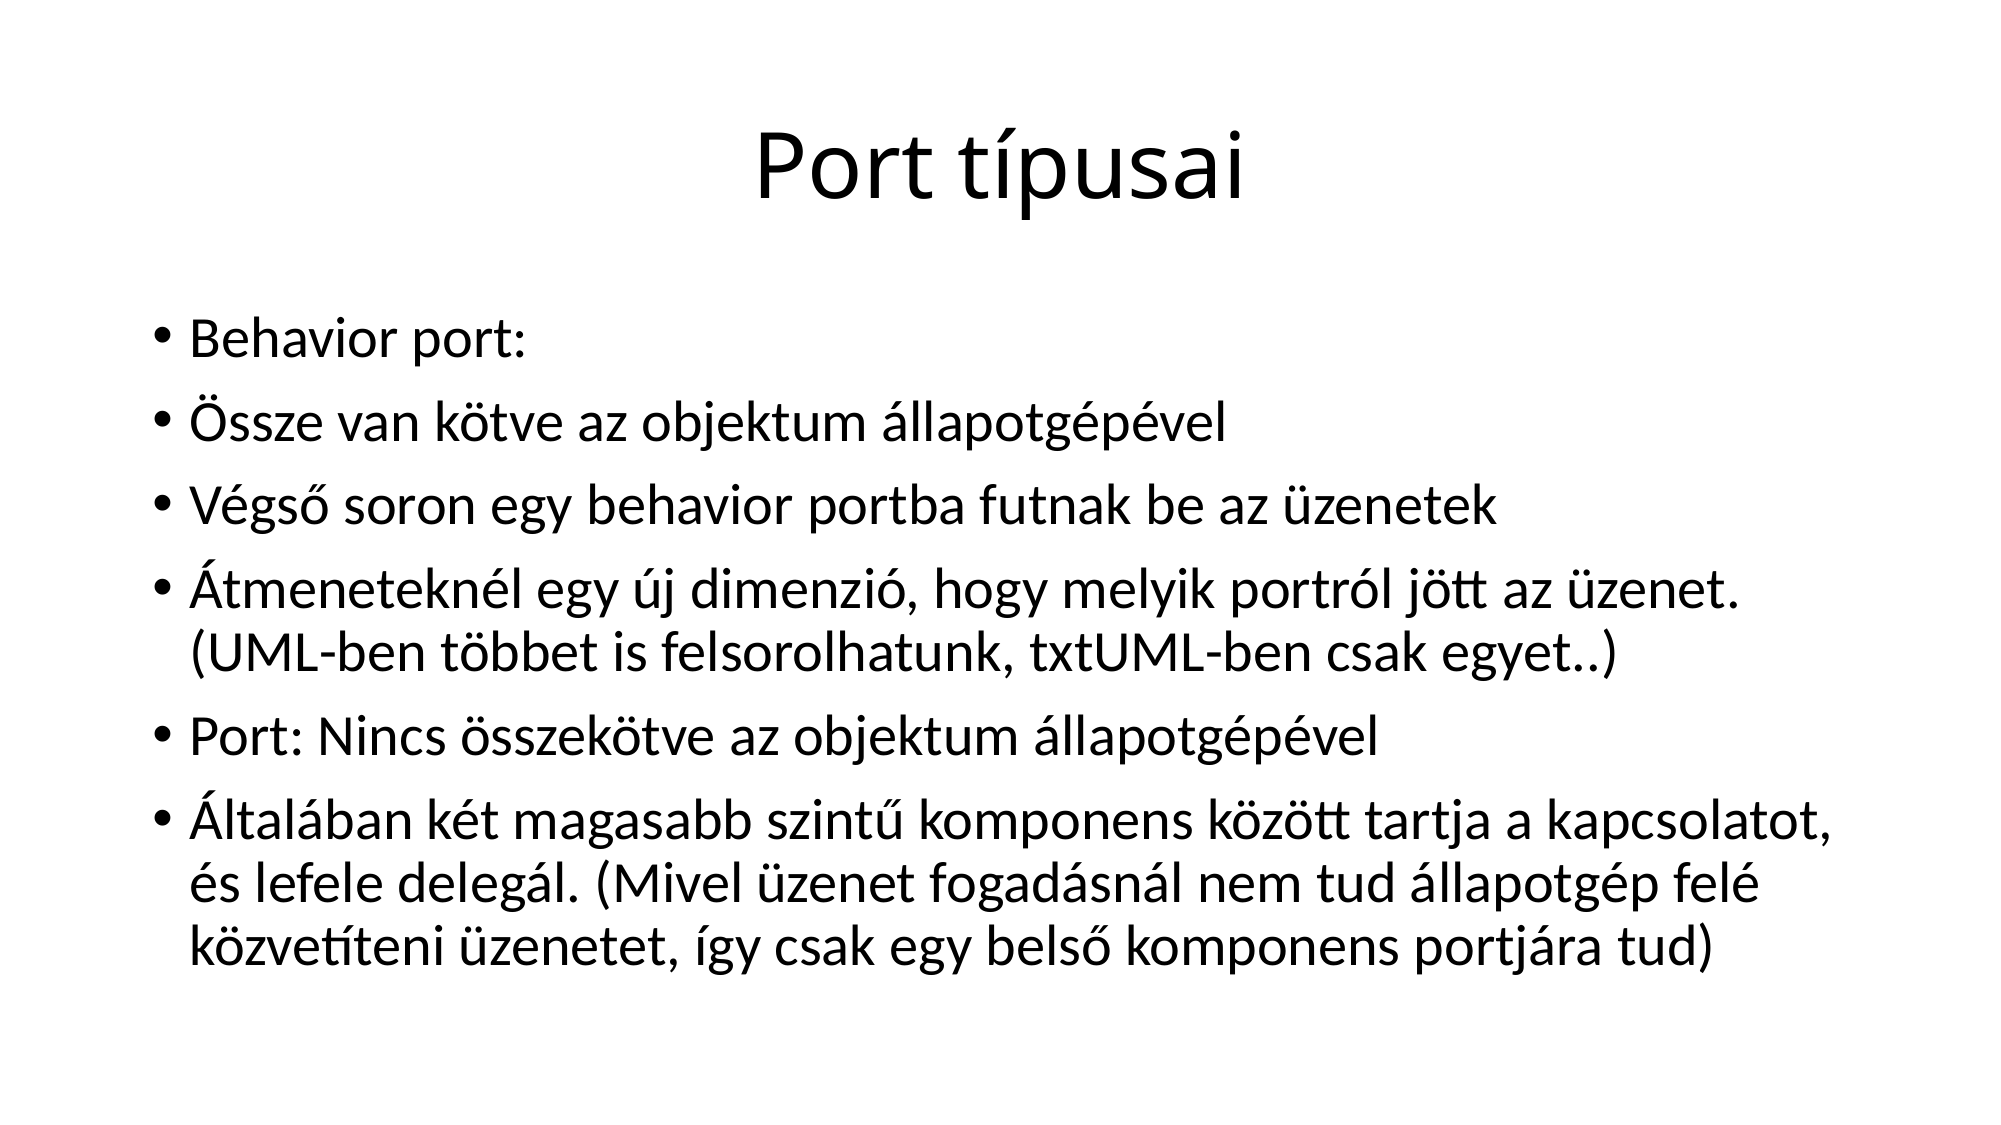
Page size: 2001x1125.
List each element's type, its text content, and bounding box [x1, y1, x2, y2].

title Port típusai [137, 59, 1863, 278]
list Behavior port: Össze van kötve az objektum állapotgépével Végső soron egy behavior portba futnak be az üzenetek Átmeneteknél egy új dimenzió, hogy melyik portról jött az üzenet. (UML-ben többet is felsorolhatunk, txtUML-ben csak egyet..) Port: Nincs összekötve az objektum állapotgépével Általában két magasabb szintű komponens között tartja a kapcsolatot, és lefele delegál. (Mivel üzenet fogadásnál nem tud állapotgép felé közvetíteni üzenetet, így csak egy belső komponens portjára tud) [137, 299, 1863, 1014]
